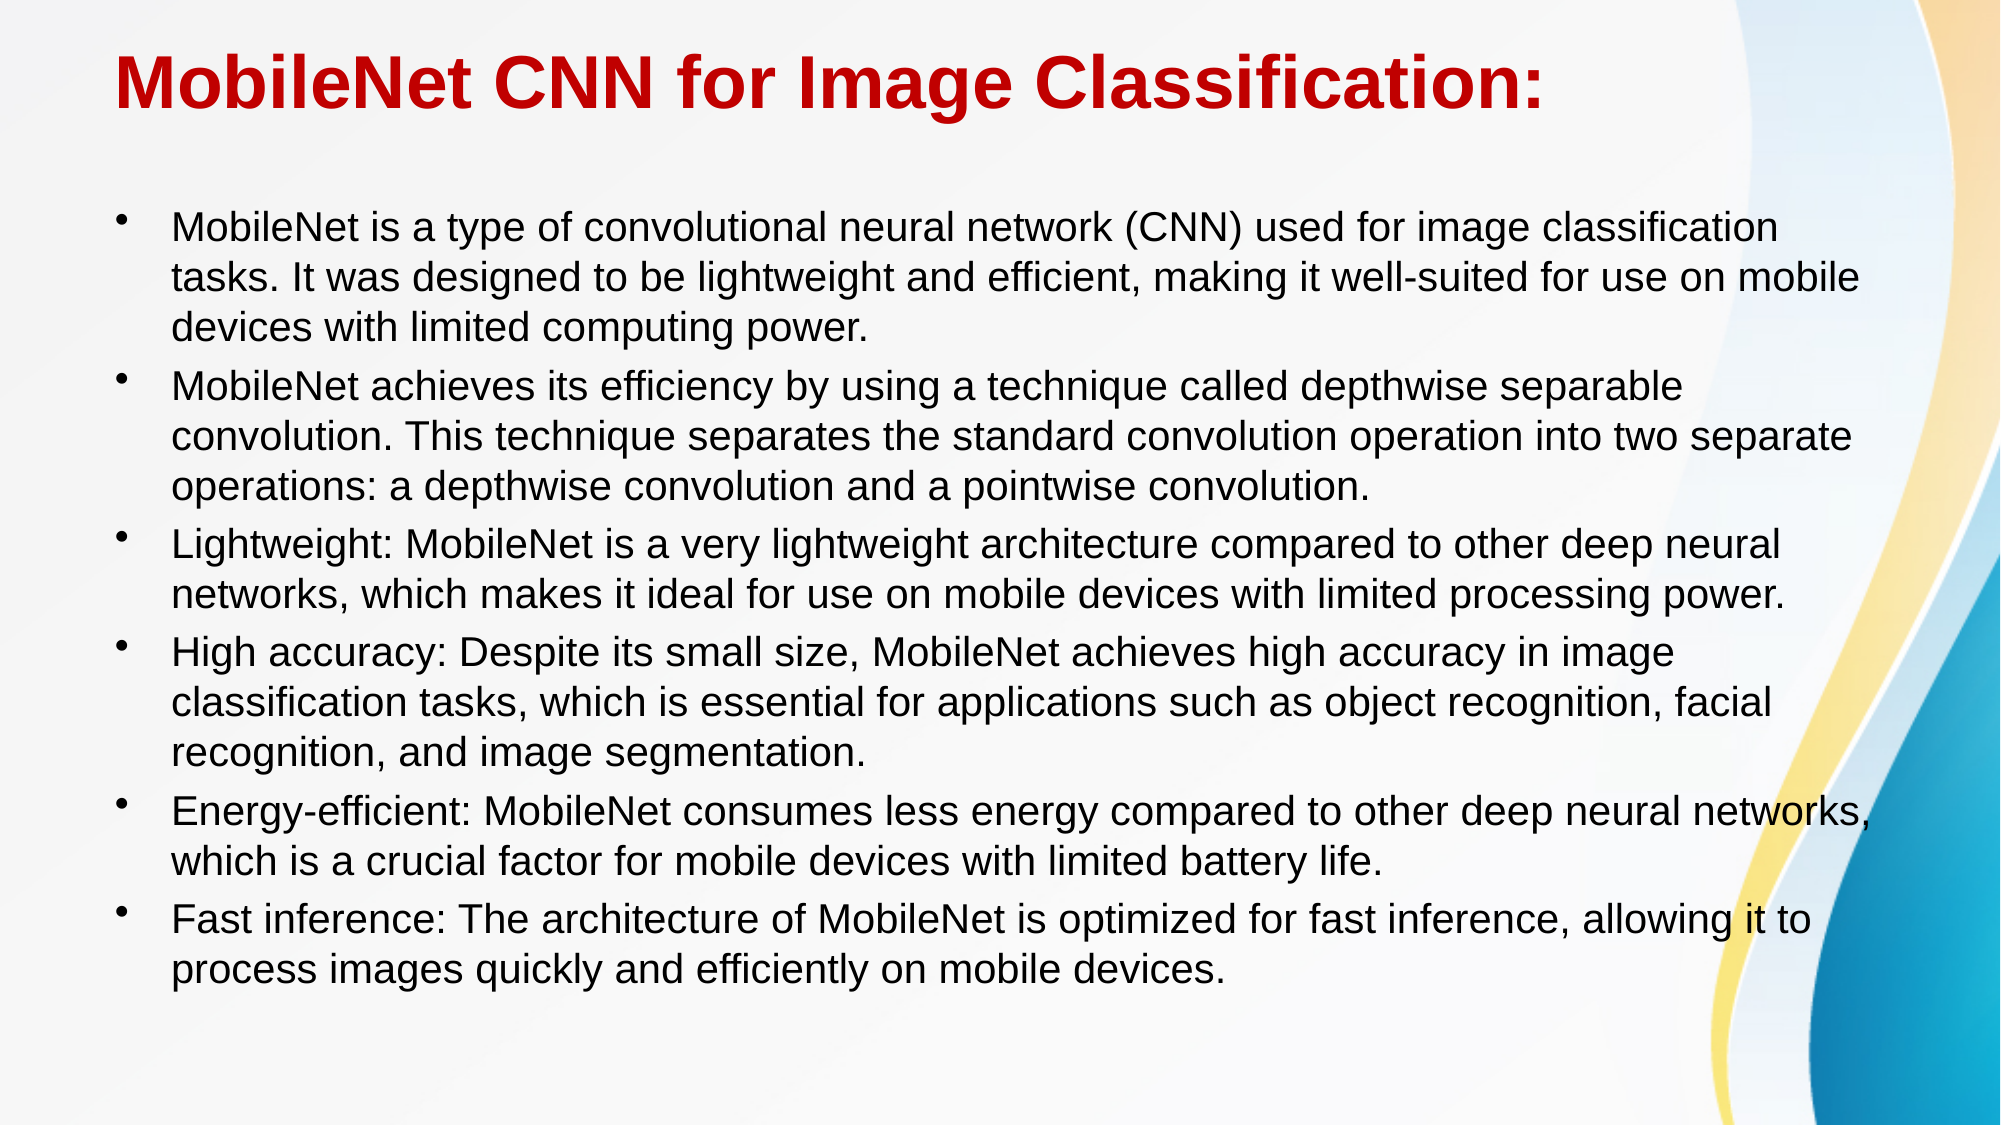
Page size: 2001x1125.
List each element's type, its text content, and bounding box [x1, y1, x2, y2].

picture [0, 0, 2001, 1125]
list MobileNet is a type of convolutional neural network (CNN) used for image classification tasks. It was designed to be lightweight and efficient, making it well-suited for use on mobile devices with limited computing power. MobileNet achieves its efficiency by using a technique called depthwise separable convolution. This technique separates the standard convolution operation into two separate operations: a depthwise convolution and a pointwise convolution. Lightweight: MobileNet is a very lightweight architecture compared to other deep neural networks, which makes it ideal for use on mobile devices with limited processing power. High accuracy: Despite its small size, MobileNet achieves high accuracy in image classification tasks, which is essential for applications such as object recognition, facial recognition, and image segmentation. Energy-efficient: MobileNet consumes less energy compared to other deep neural networks, which is a crucial factor for mobile devices with limited battery life. Fast inference: The architecture of MobileNet is optimized for fast inference, allowing it to process images quickly and efficiently on mobile devices. [99, 192, 1901, 1006]
title MobileNet CNN for Image Classification: [99, 30, 1901, 127]
